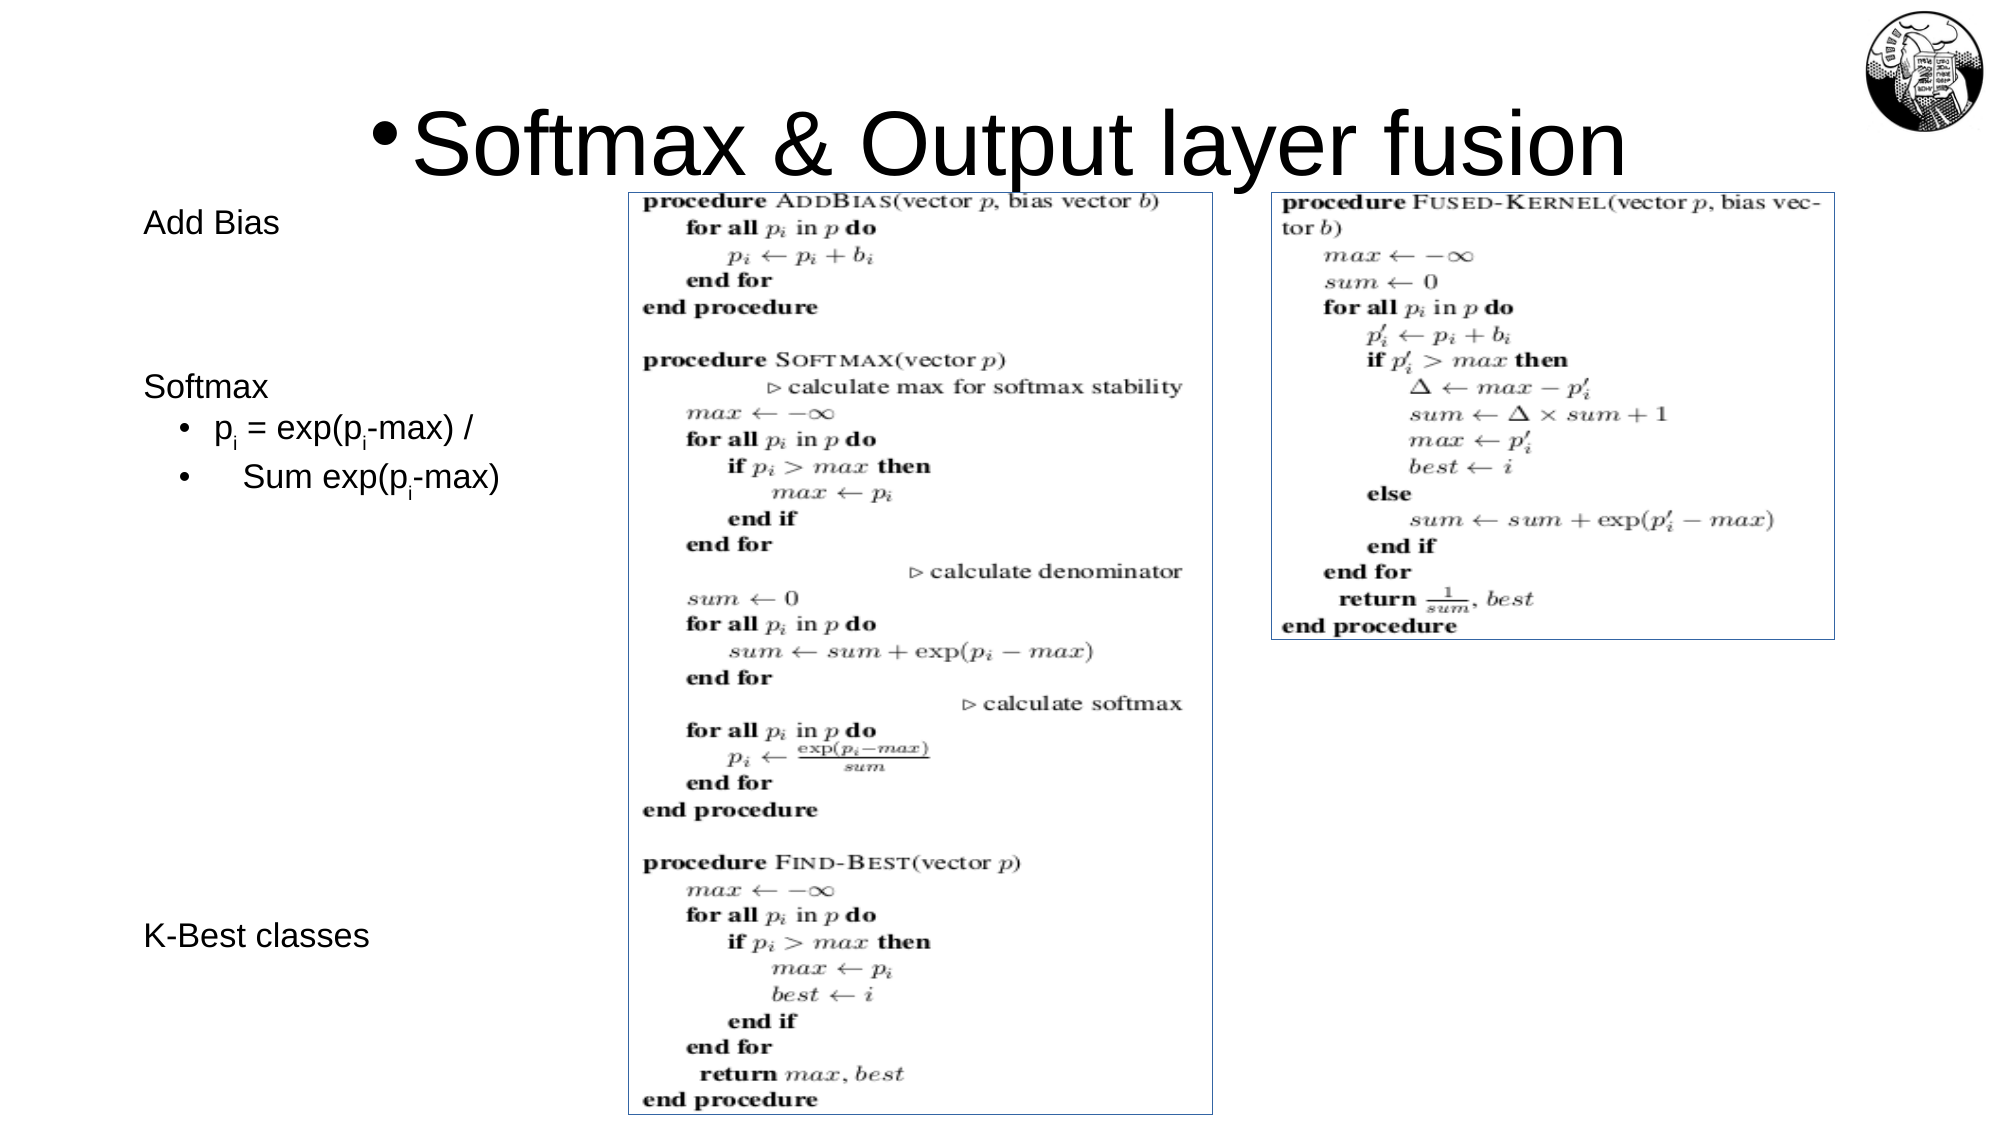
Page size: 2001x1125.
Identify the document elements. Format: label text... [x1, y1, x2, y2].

text_box Add Bias Softmax pi = exp(pi-max) / Sum exp(pi-max) K-Best classes [128, 192, 627, 1023]
picture [1862, 10, 1986, 134]
text_box Softmax & Output layer fusion [99, 44, 1900, 233]
picture [1271, 192, 1835, 640]
picture [628, 192, 1213, 1115]
